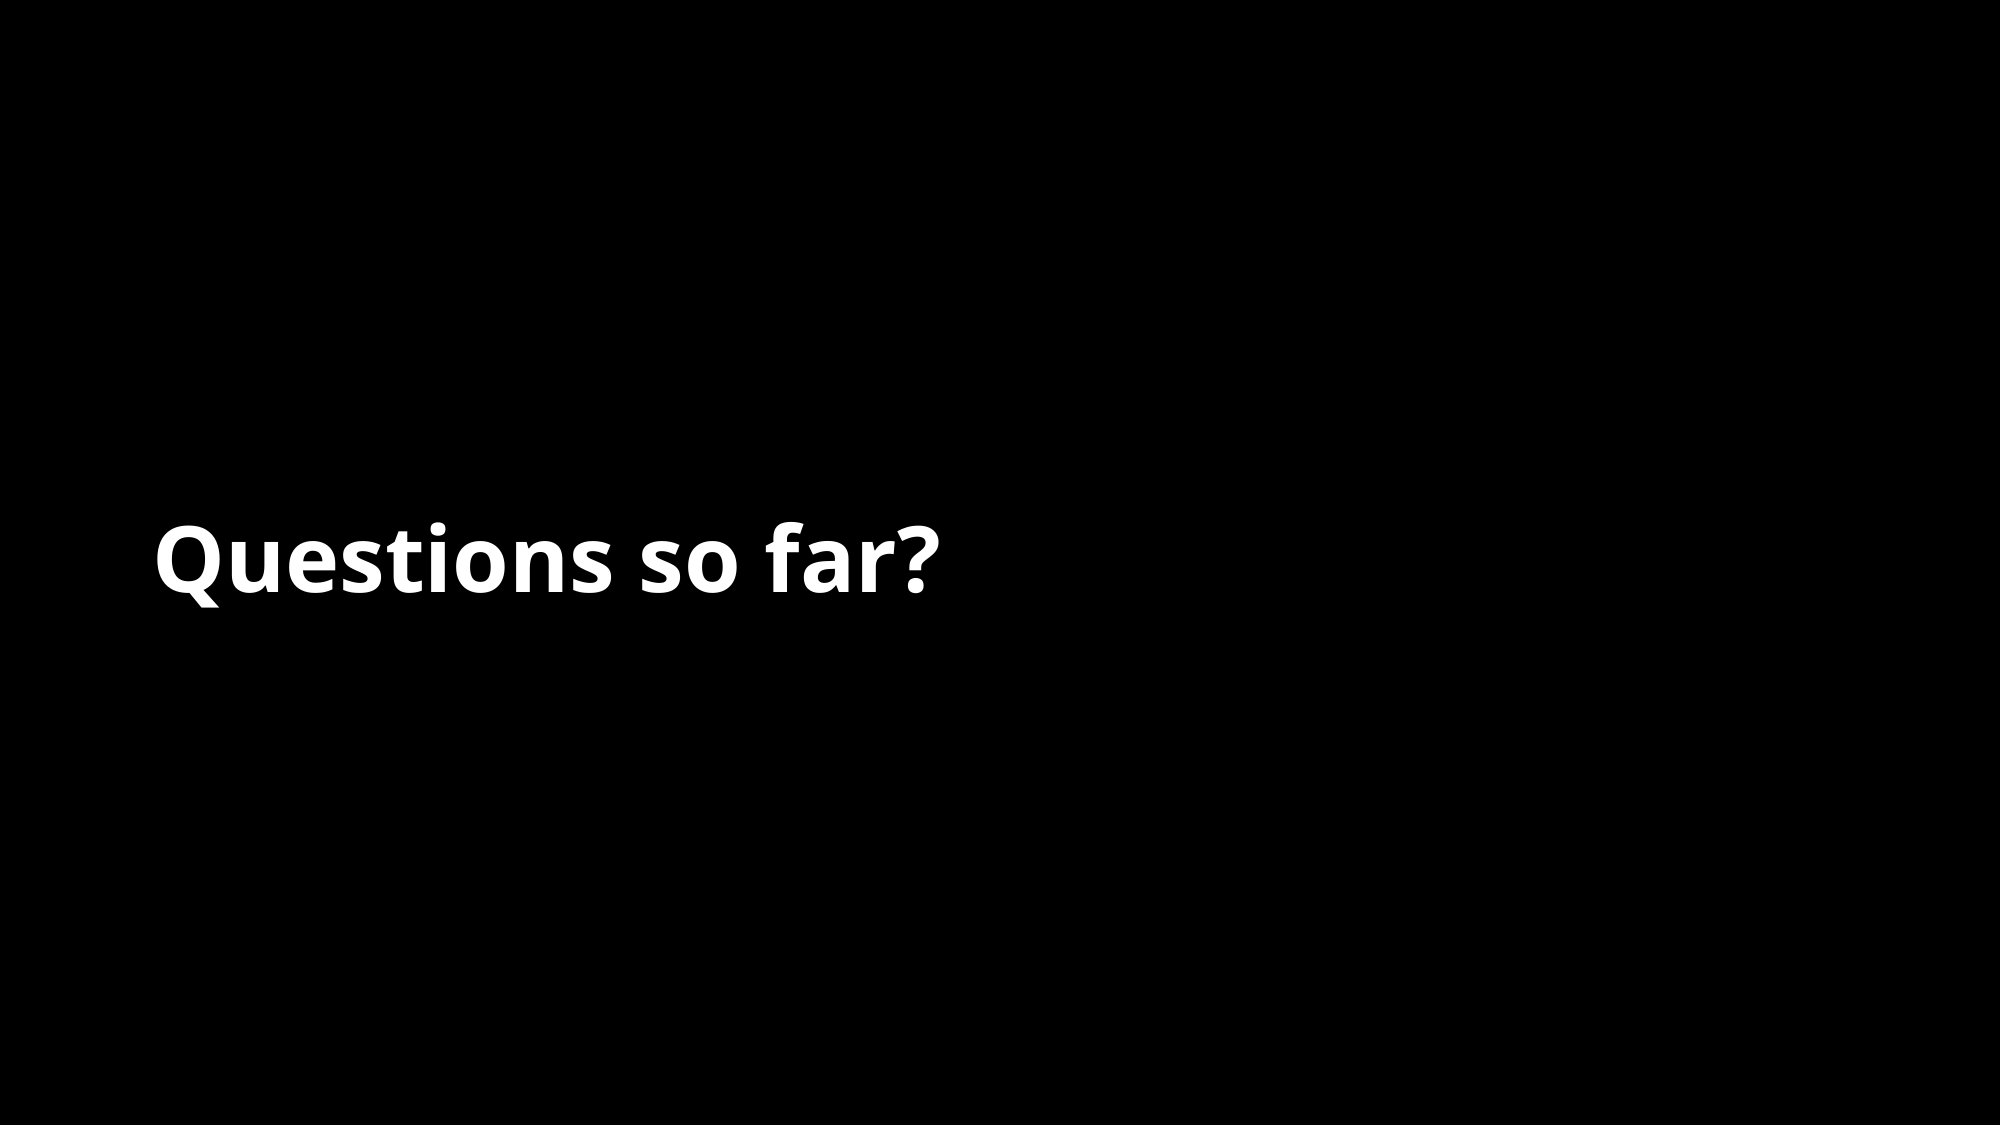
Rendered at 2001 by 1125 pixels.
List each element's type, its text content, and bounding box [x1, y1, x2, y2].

title Questions so far? [137, 365, 961, 760]
